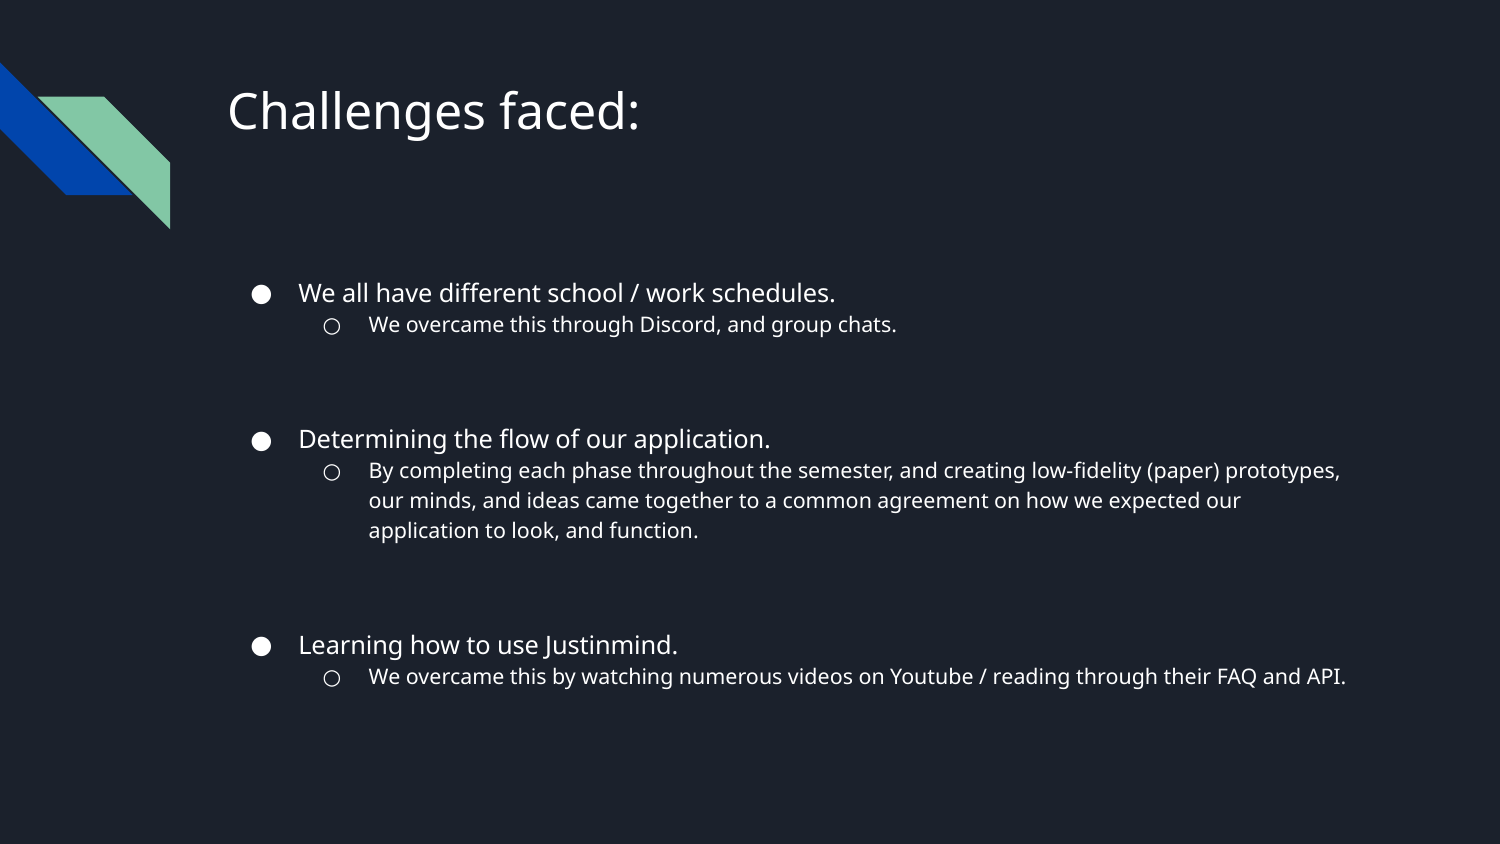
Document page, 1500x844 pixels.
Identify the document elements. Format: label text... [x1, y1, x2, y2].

title Challenges faced: [212, 64, 1368, 215]
list We all have different school / work schedules. We overcame this through Discord, and group chats. Determining the flow of our application. By completing each phase throughout the semester, and creating low-fidelity (paper) prototypes, our minds, and ideas came together to a common agreement on how we expected our application to look, and function. Learning how to use Justinmind. We overcame this by watching numerous videos on Youtube / reading through their FAQ and API. [212, 257, 1368, 735]
